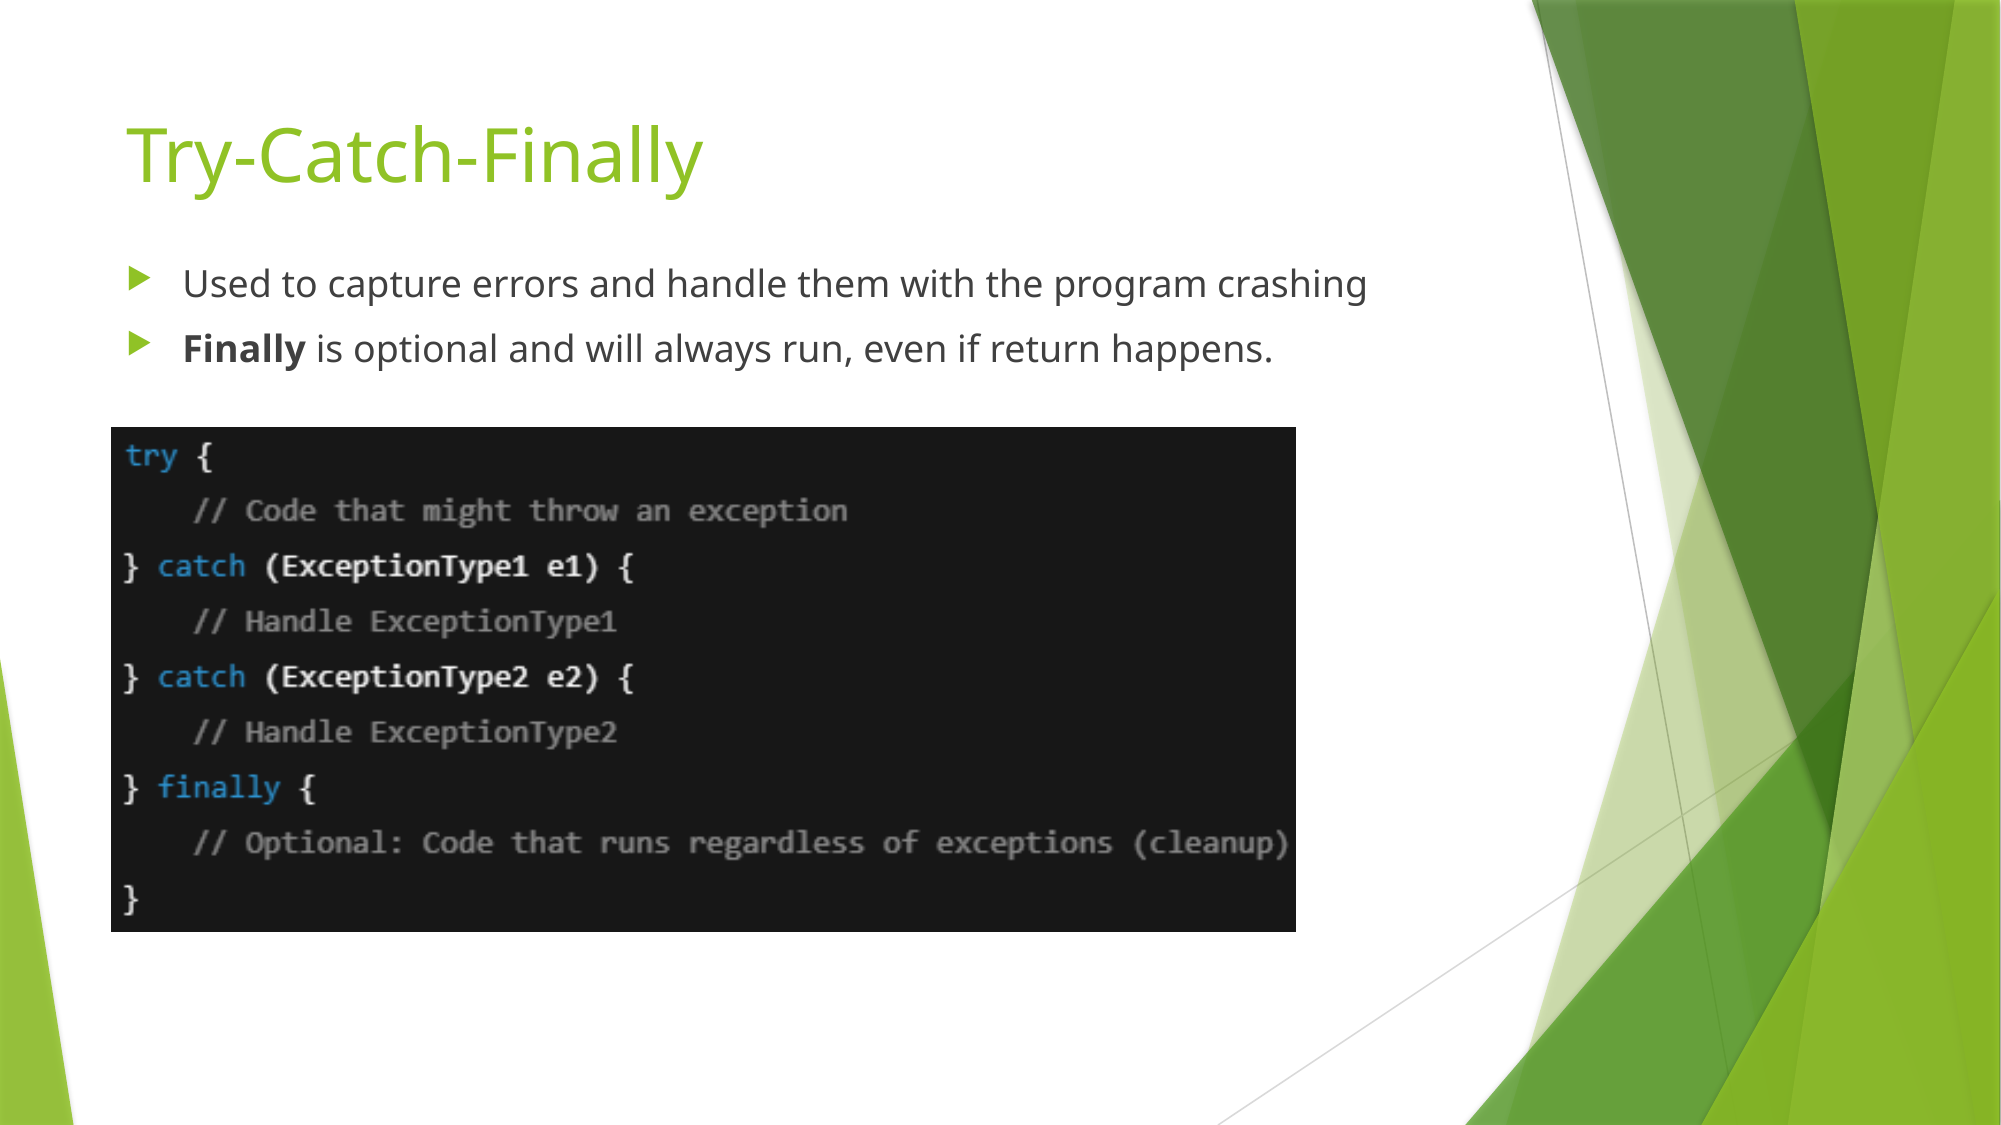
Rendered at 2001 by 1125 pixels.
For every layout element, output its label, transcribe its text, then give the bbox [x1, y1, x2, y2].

picture [110, 427, 1297, 932]
list Used to capture errors and handle them with the program crashing Finally is optional and will always run, even if return happens. [111, 251, 1522, 991]
title Try-Catch-Finally [111, 99, 1522, 251]
